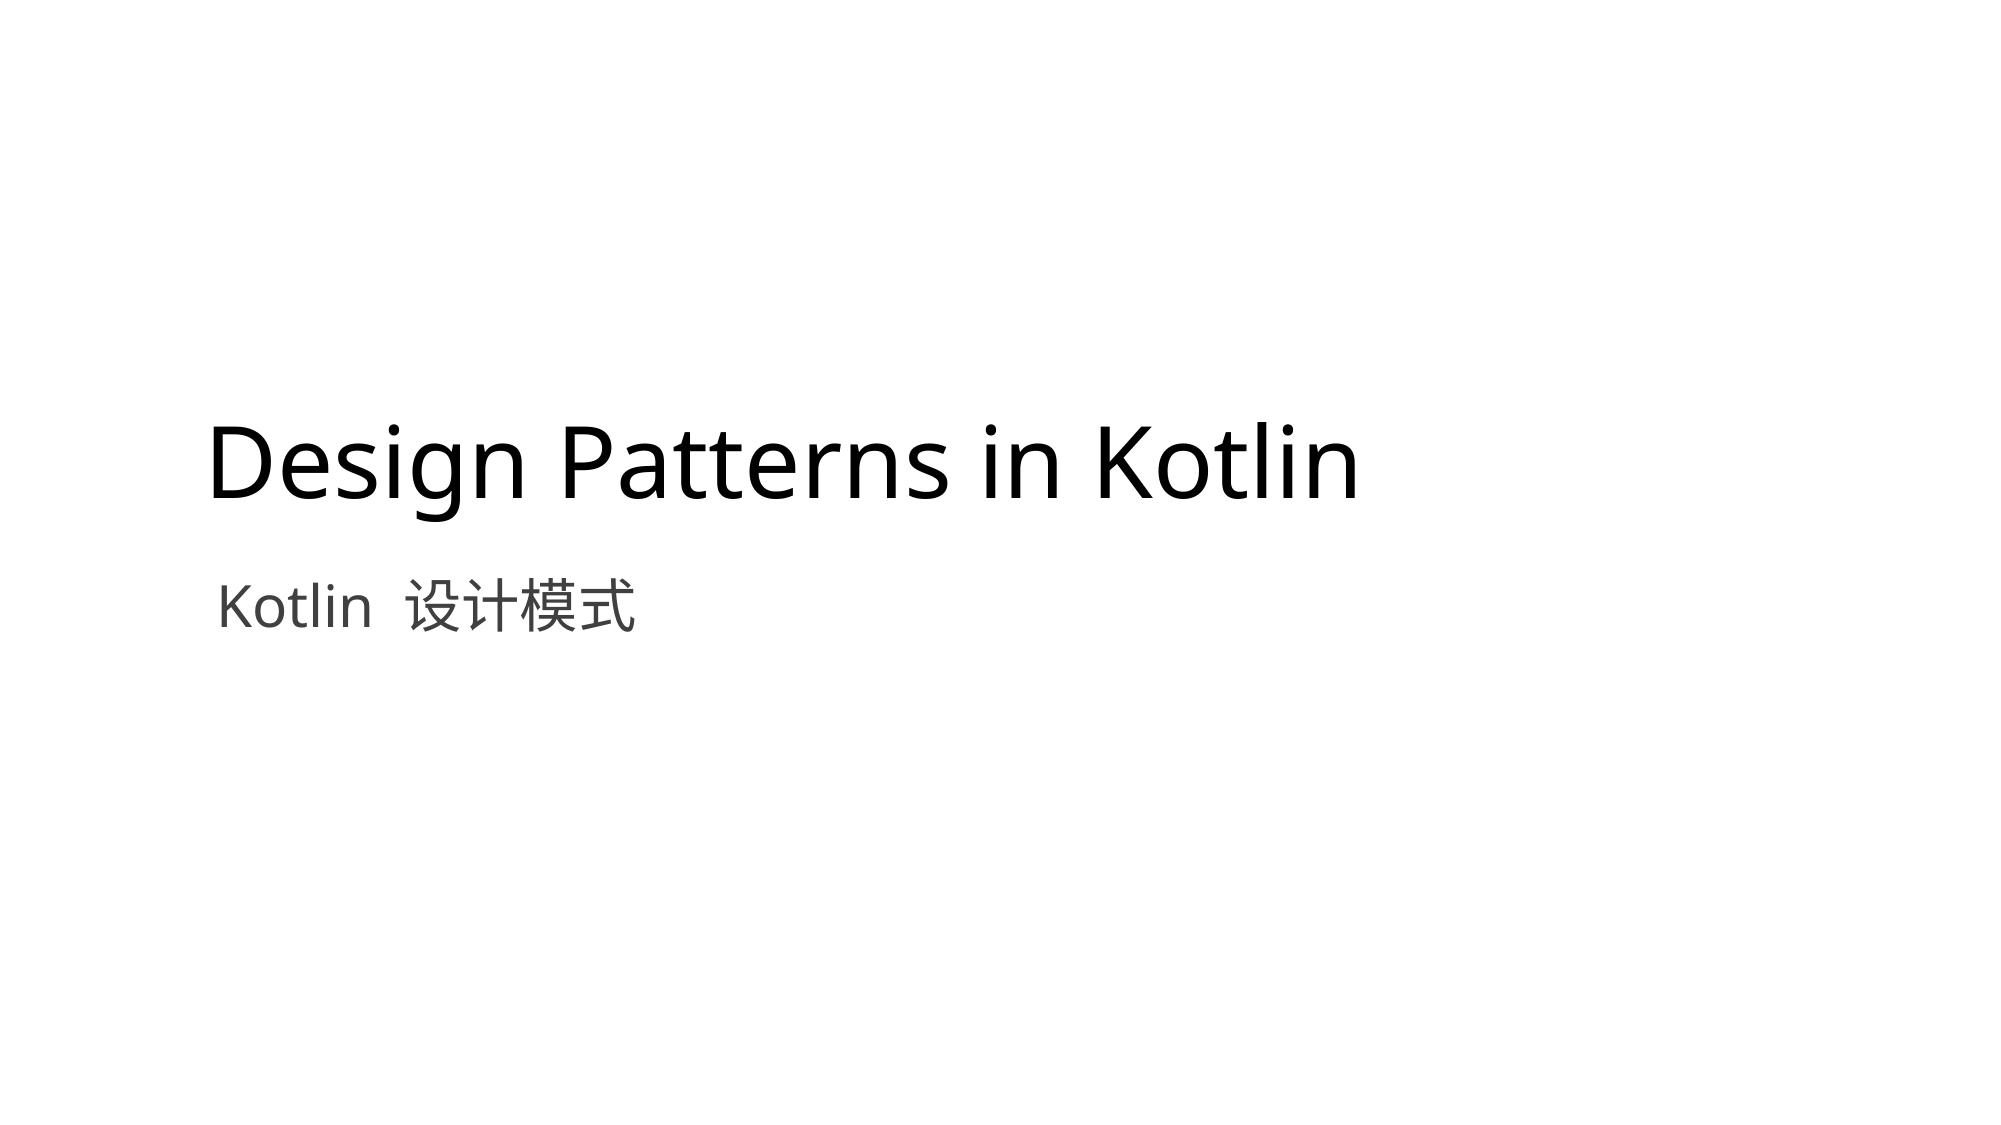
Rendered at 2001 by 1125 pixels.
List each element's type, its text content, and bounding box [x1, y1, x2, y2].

text_box Design Patterns in Kotlin [189, 390, 1379, 526]
text_box Kotlin 设计模式 [201, 526, 652, 647]
